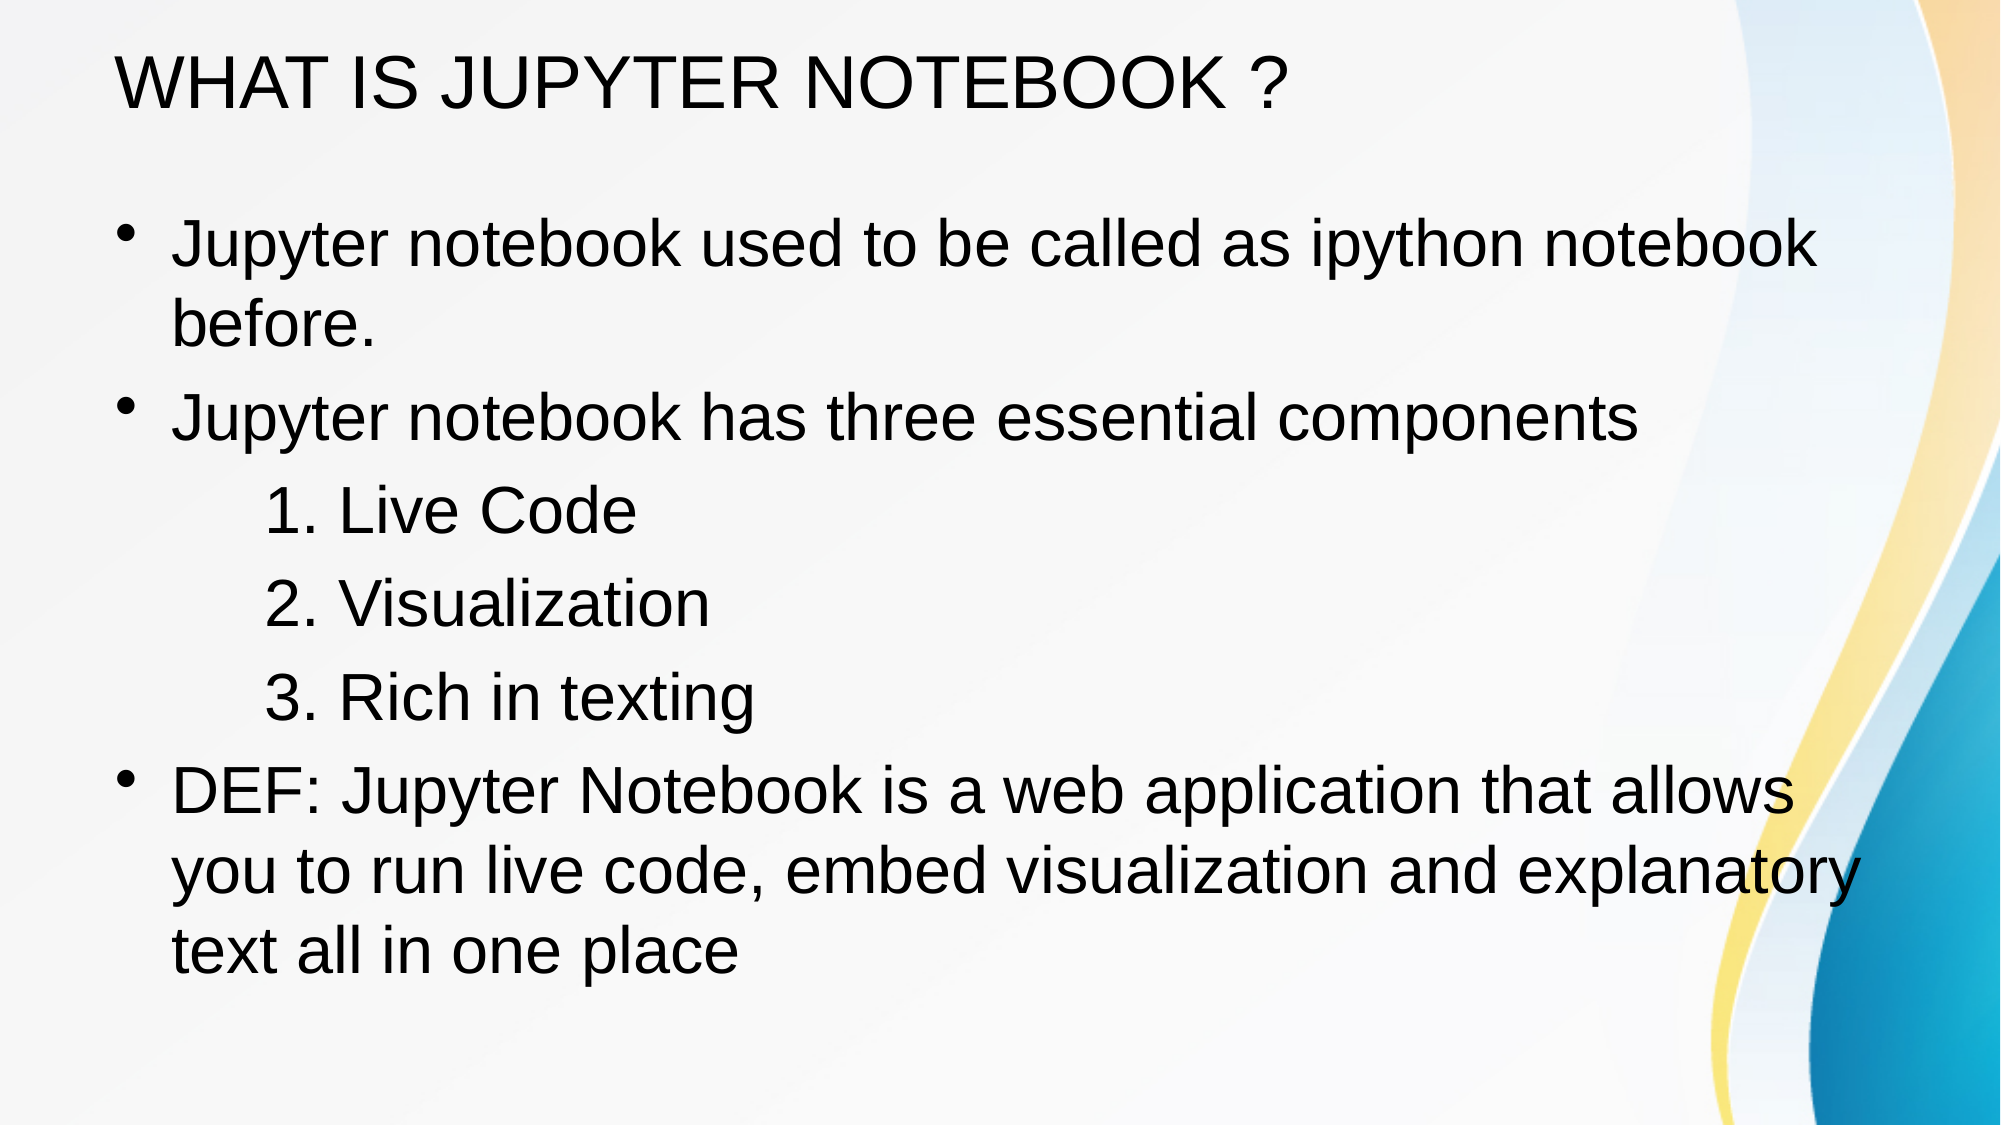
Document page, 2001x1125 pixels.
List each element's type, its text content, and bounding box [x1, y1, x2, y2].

title WHAT IS JUPYTER NOTEBOOK ? [99, 30, 1901, 127]
picture [0, 0, 2001, 1125]
list Jupyter notebook used to be called as ipython notebook before. Jupyter notebook has three essential components 1. Live Code 2. Visualization 3. Rich in texting DEF: Jupyter Notebook is a web application that allows you to run live code, embed visualization and explanatory text all in one place [99, 192, 1901, 1006]
